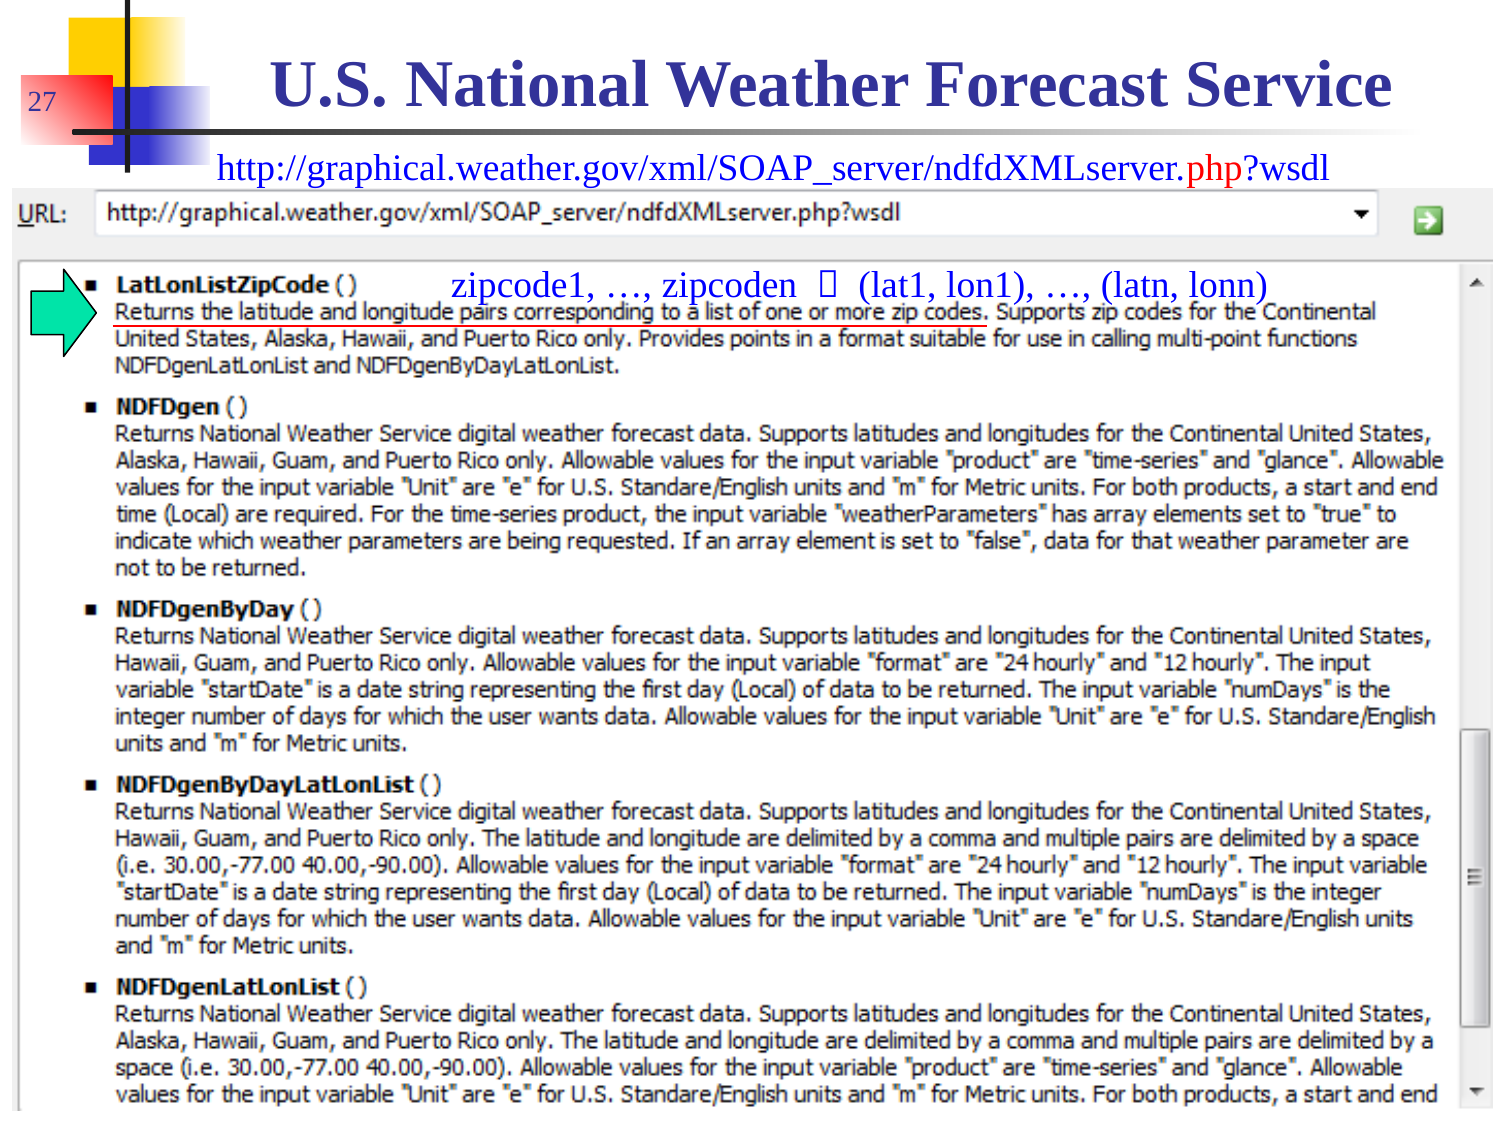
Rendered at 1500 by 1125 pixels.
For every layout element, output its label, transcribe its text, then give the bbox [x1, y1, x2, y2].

text_box http://graphical.weather.gov/xml/SOAP_server/ndfdXMLserver.php?wsdl [202, 135, 1373, 187]
picture [12, 188, 1493, 1111]
title U.S. National Weather Forecast Service [177, 24, 1488, 128]
slide_number 27 [12, 49, 113, 126]
